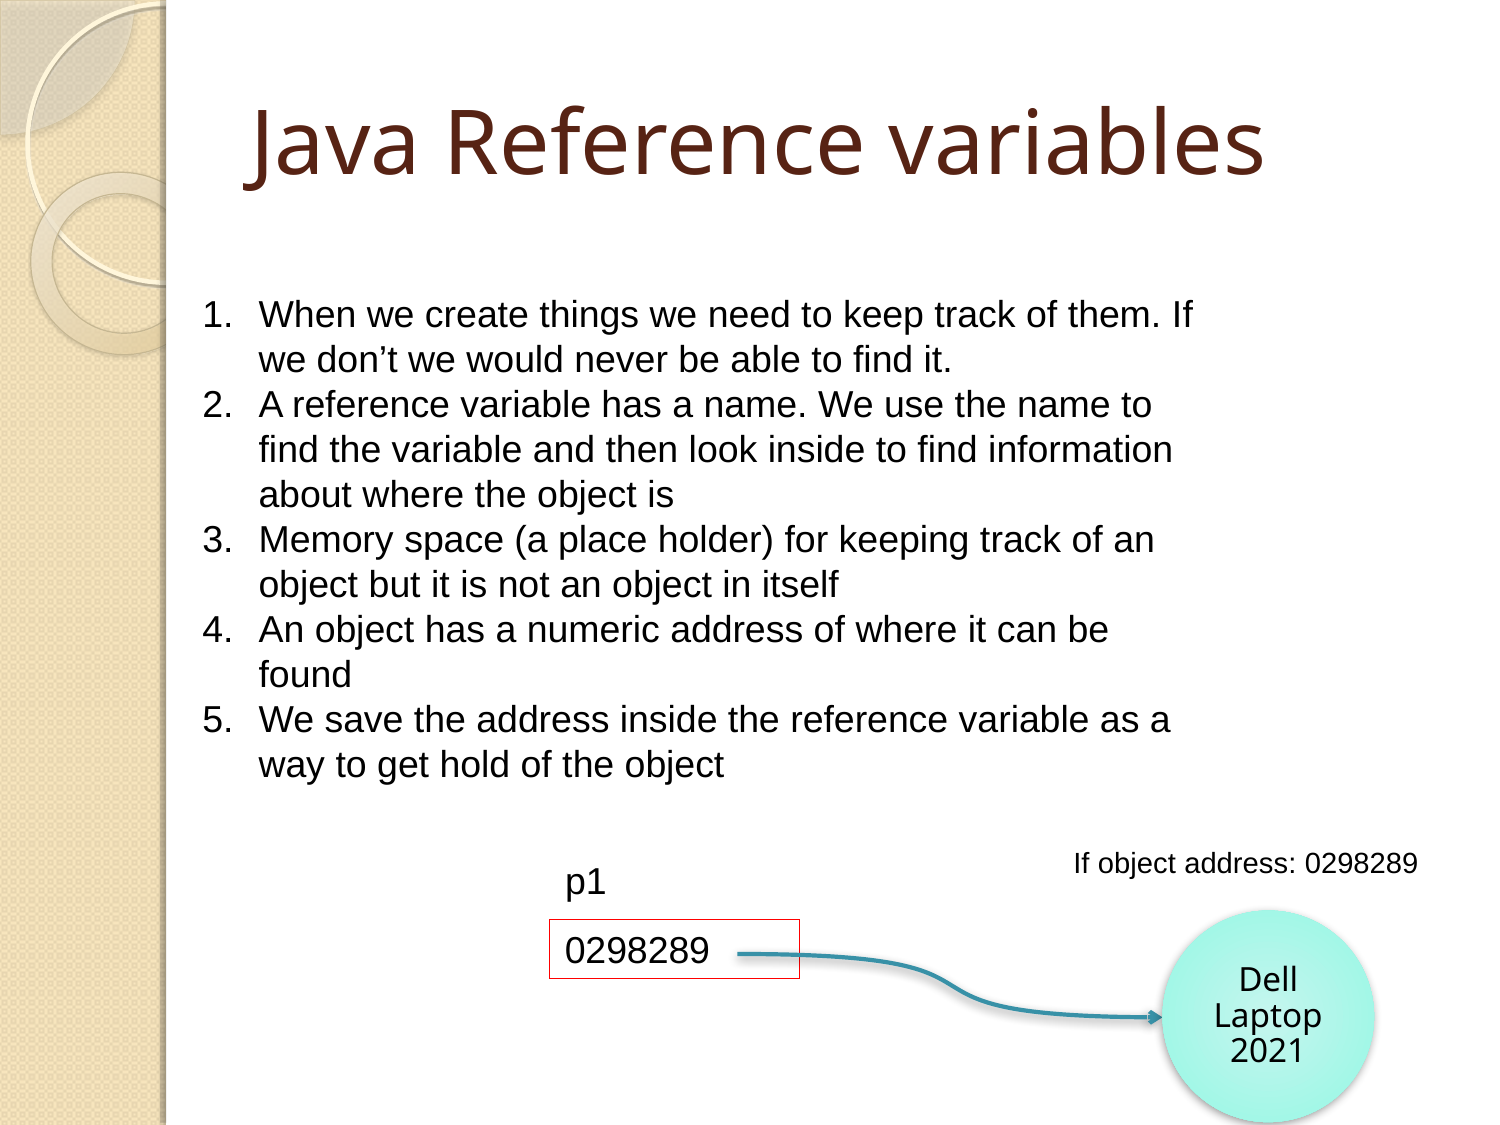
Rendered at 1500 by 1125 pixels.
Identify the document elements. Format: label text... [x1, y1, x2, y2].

text_box If object address: 0298289 [1058, 837, 1435, 888]
title Java Reference variables [235, 45, 1466, 233]
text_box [1162, 910, 1375, 1123]
text_box When we create things we need to keep track of them. If we don’t we would never be able to find it. A reference variable has a name. We use the name to find the variable and then look inside to find information about where the object is Memory space (a place holder) for keeping track of an object but it is not an object in itself An object has a numeric address of where it can be found We save the address inside the reference variable as a way to get hold of the object [187, 237, 1225, 883]
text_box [737, 953, 1155, 1018]
text_box 0298289 [549, 919, 800, 979]
text_box p1 [550, 883, 622, 910]
